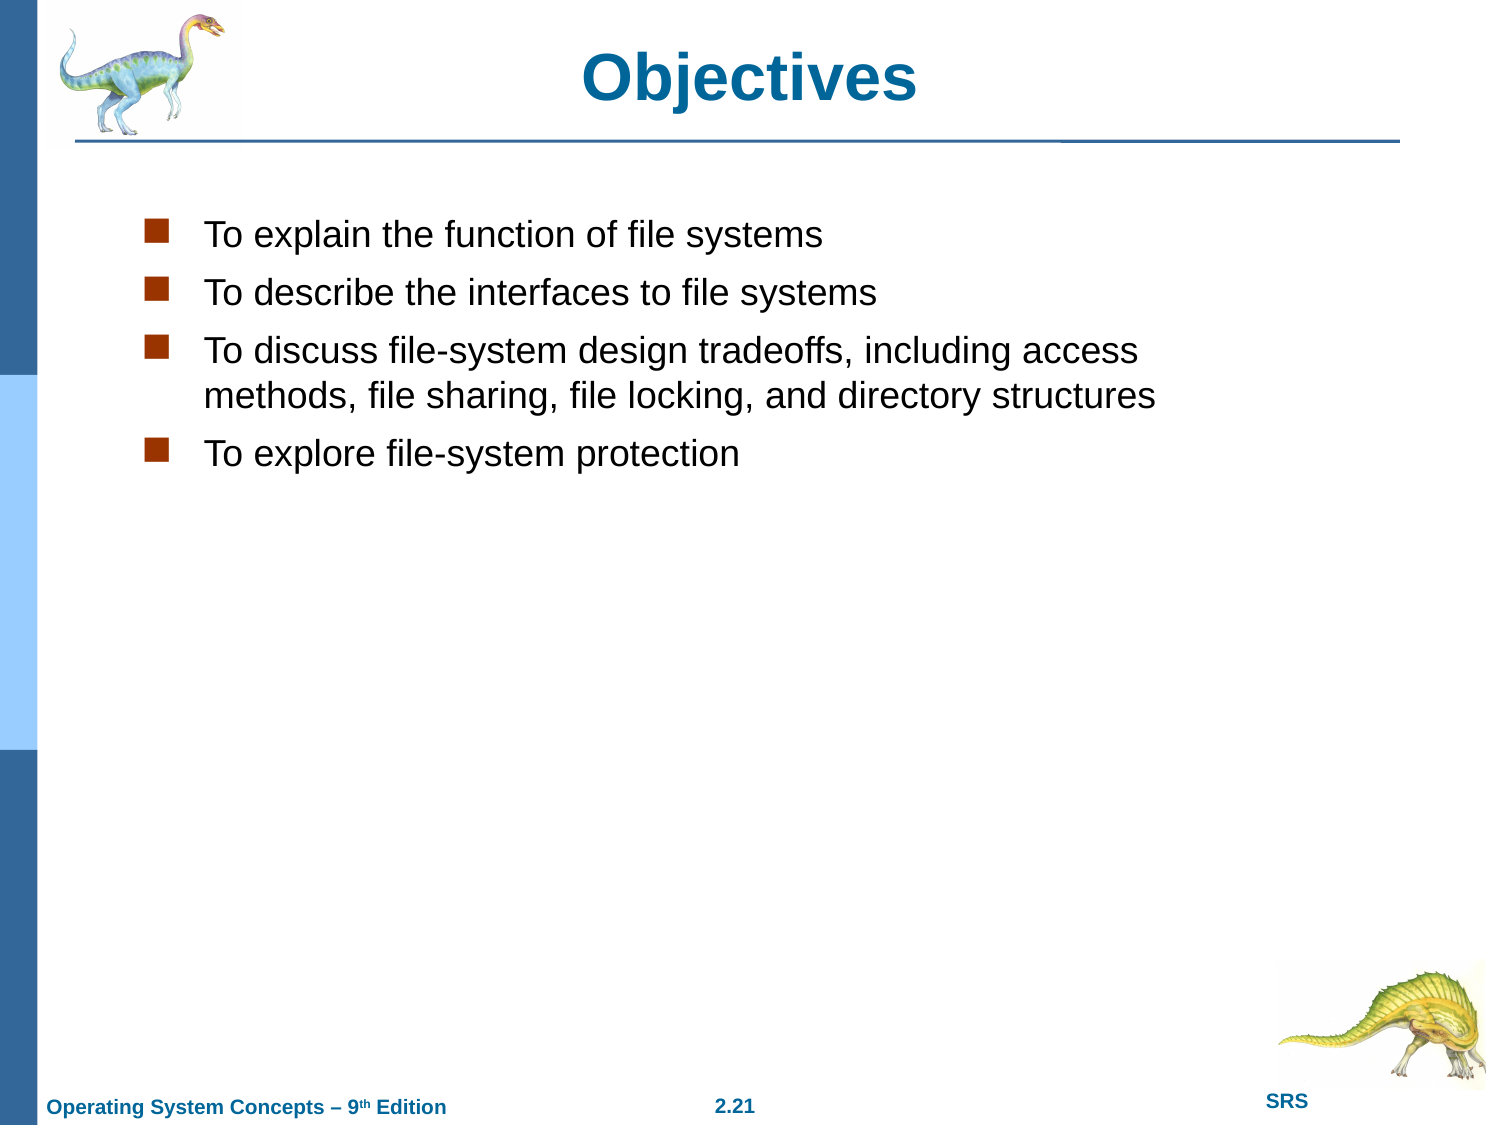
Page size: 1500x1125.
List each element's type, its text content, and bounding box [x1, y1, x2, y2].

picture [1275, 959, 1486, 1090]
picture [46, 0, 243, 149]
list To explain the function of file systems To describe the interfaces to file systems To discuss file-system design tradeoffs, including access methods, file sharing, file locking, and directory structures To explore file-system protection [132, 202, 1235, 946]
title Objectives [75, 27, 1425, 122]
